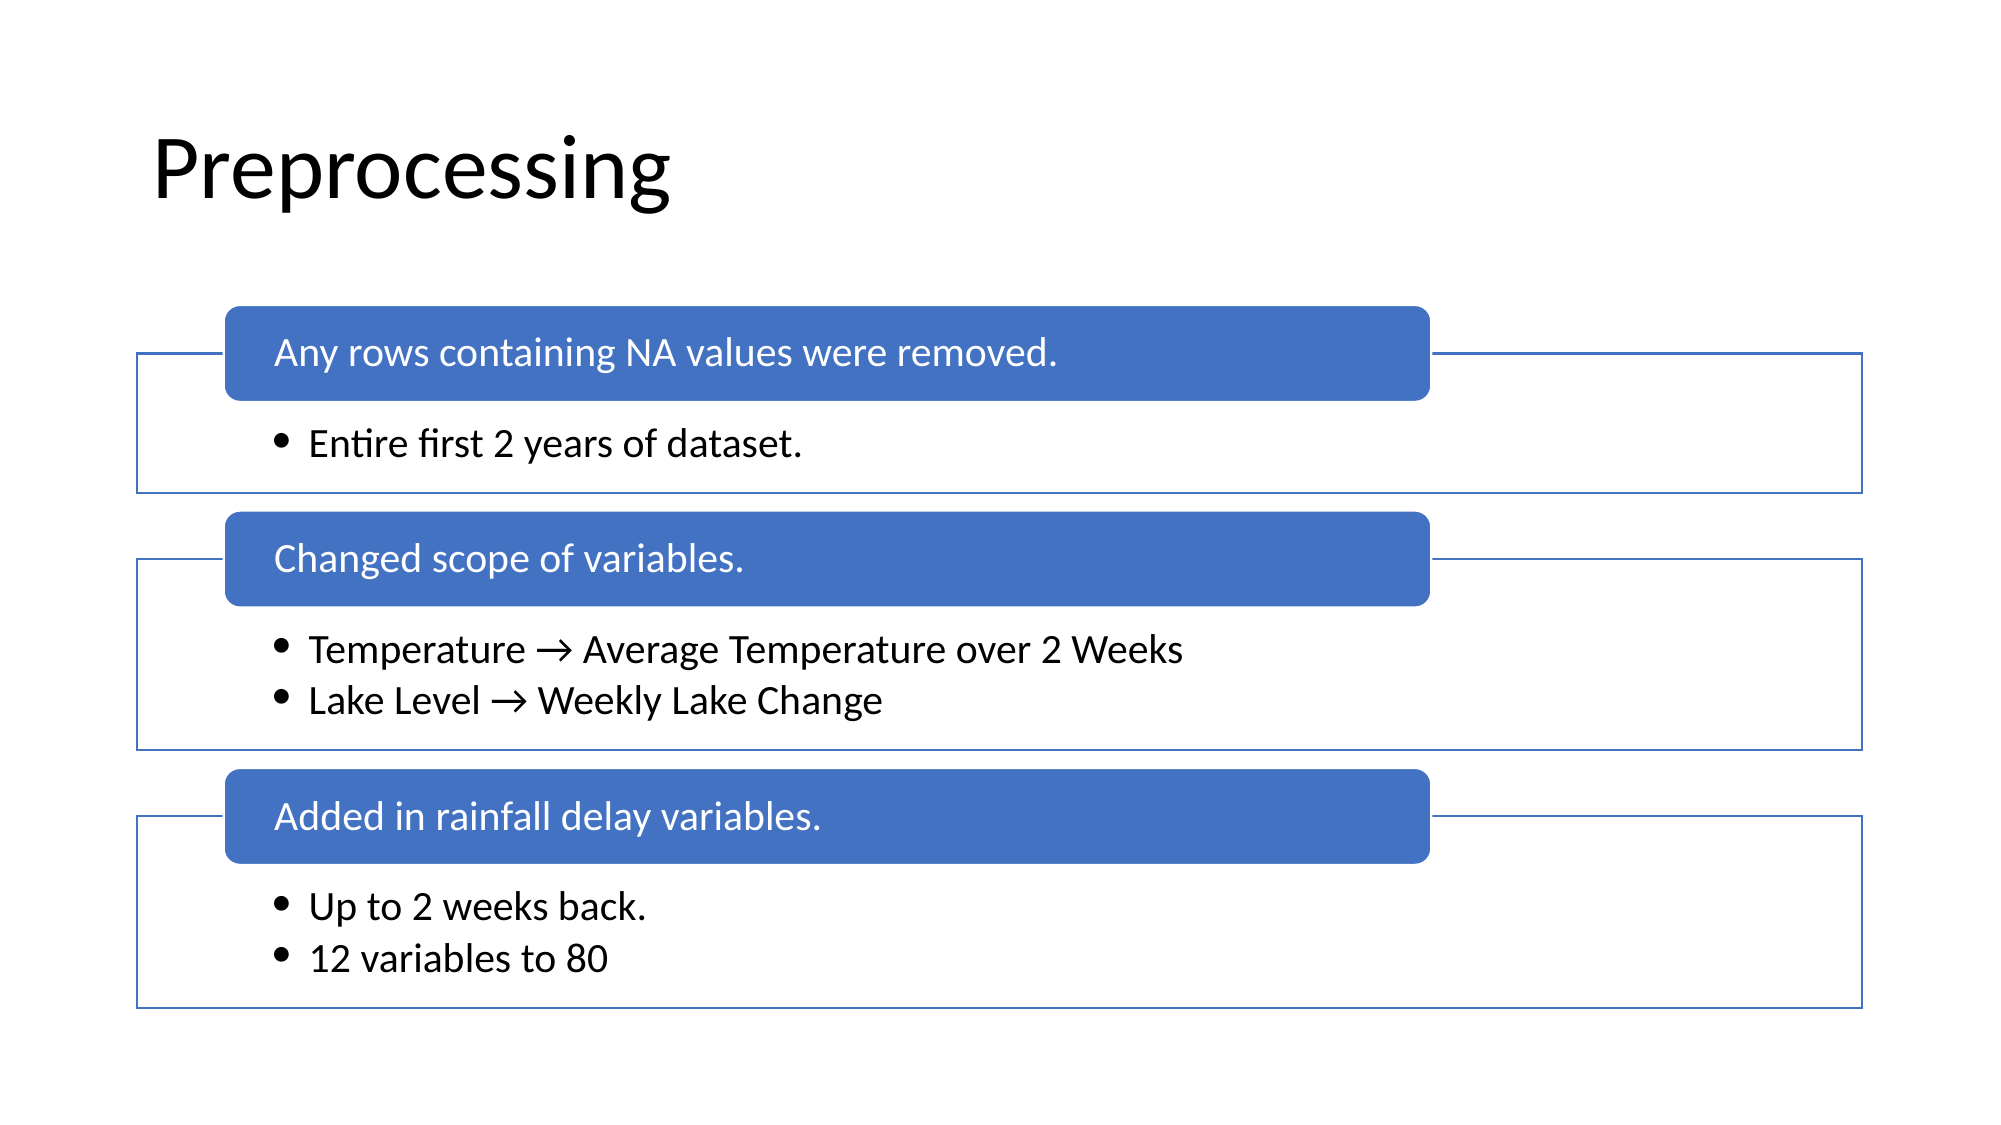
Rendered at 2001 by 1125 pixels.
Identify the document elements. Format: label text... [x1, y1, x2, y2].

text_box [137, 304, 1863, 1008]
title Preprocessing [137, 59, 1863, 278]
